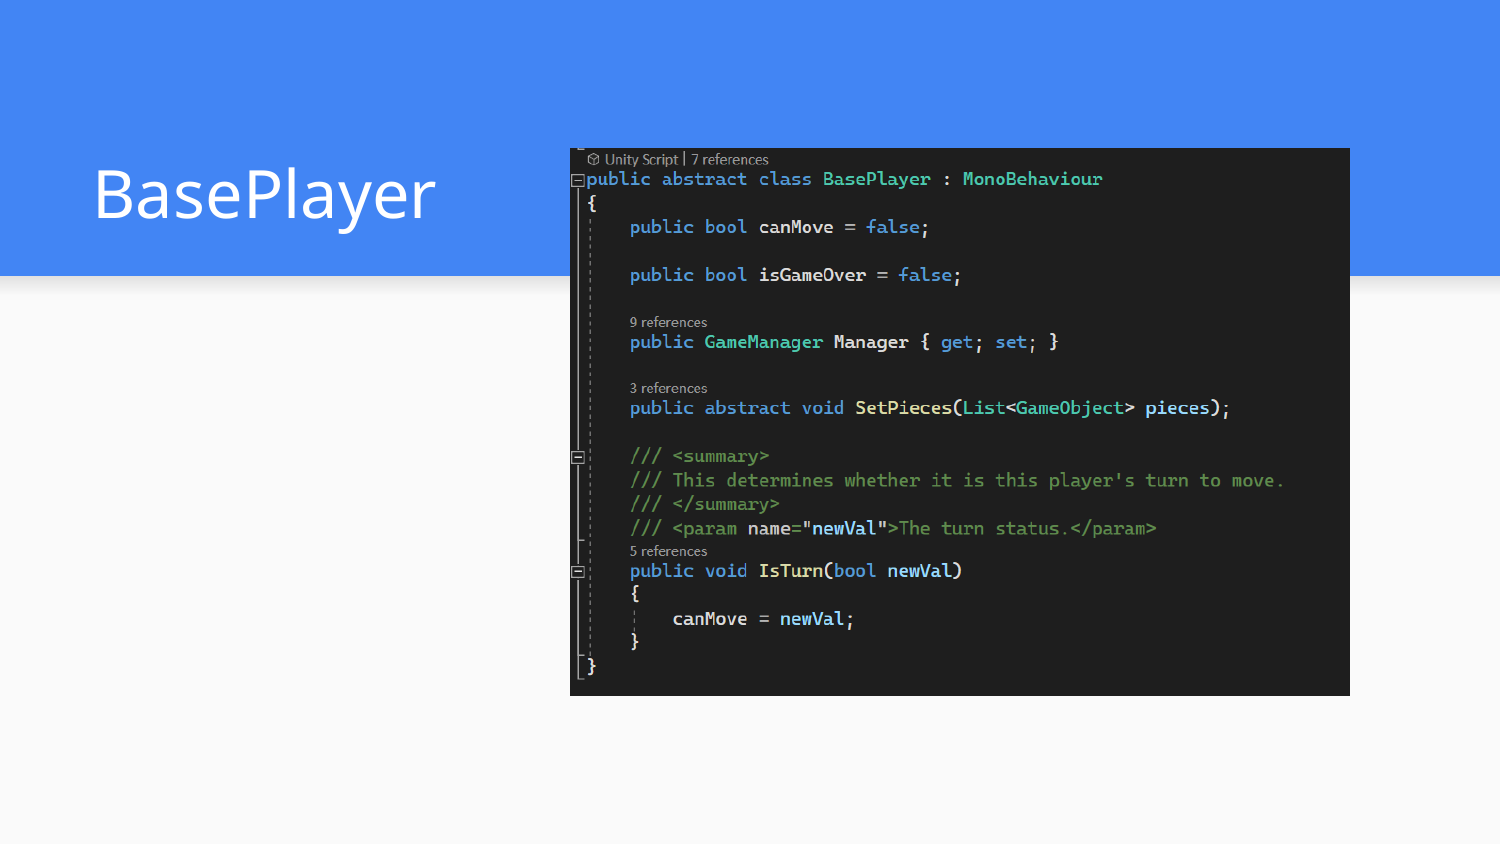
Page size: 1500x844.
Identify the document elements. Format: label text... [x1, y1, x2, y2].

picture [570, 148, 1350, 696]
title BasePlayer [77, 121, 1427, 248]
